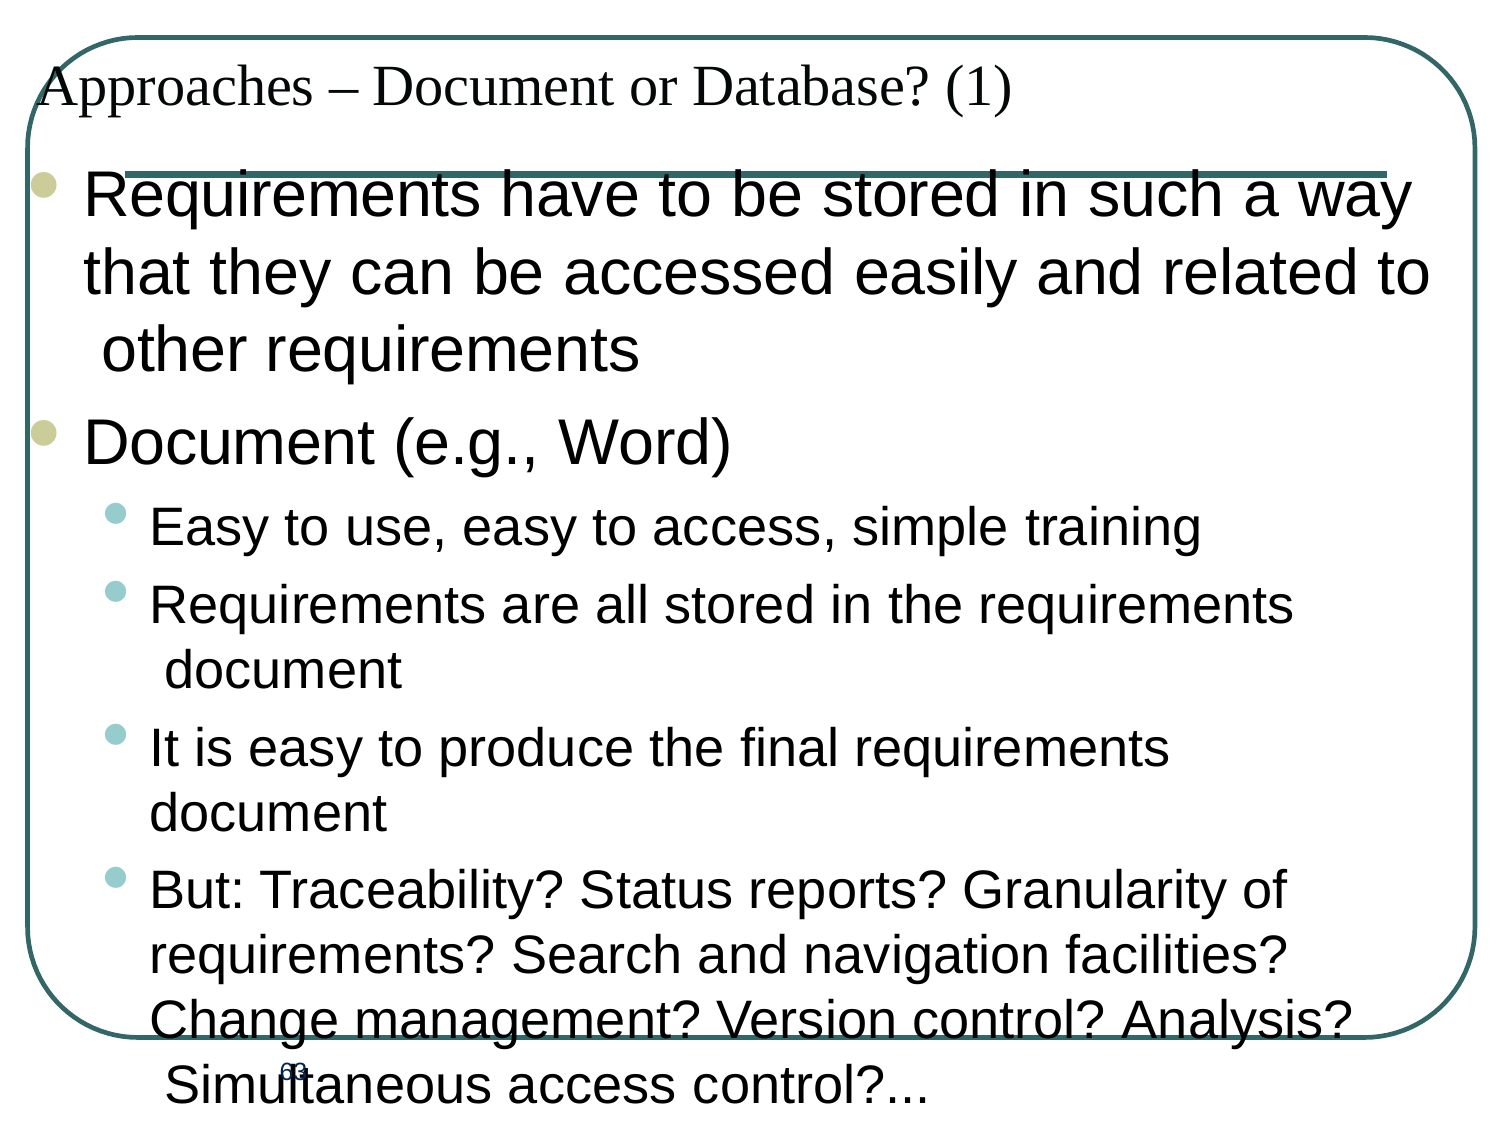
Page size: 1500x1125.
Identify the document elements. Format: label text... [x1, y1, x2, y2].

slide_number 63 [273, 1055, 314, 1125]
text_box Approaches – Document or Database? (1) Requirements have to be stored in such a way that they can be accessed easily and related to other requirements Document (e.g., Word) Easy to use, easy to access, simple training Requirements are all stored in the requirements document It is easy to produce the final requirements document But: Traceability? Status reports? Granularity of requirements? Search and navigation facilities? Change management? Version control? Analysis? Simultaneous access control?... [25, 13, 1433, 1115]
